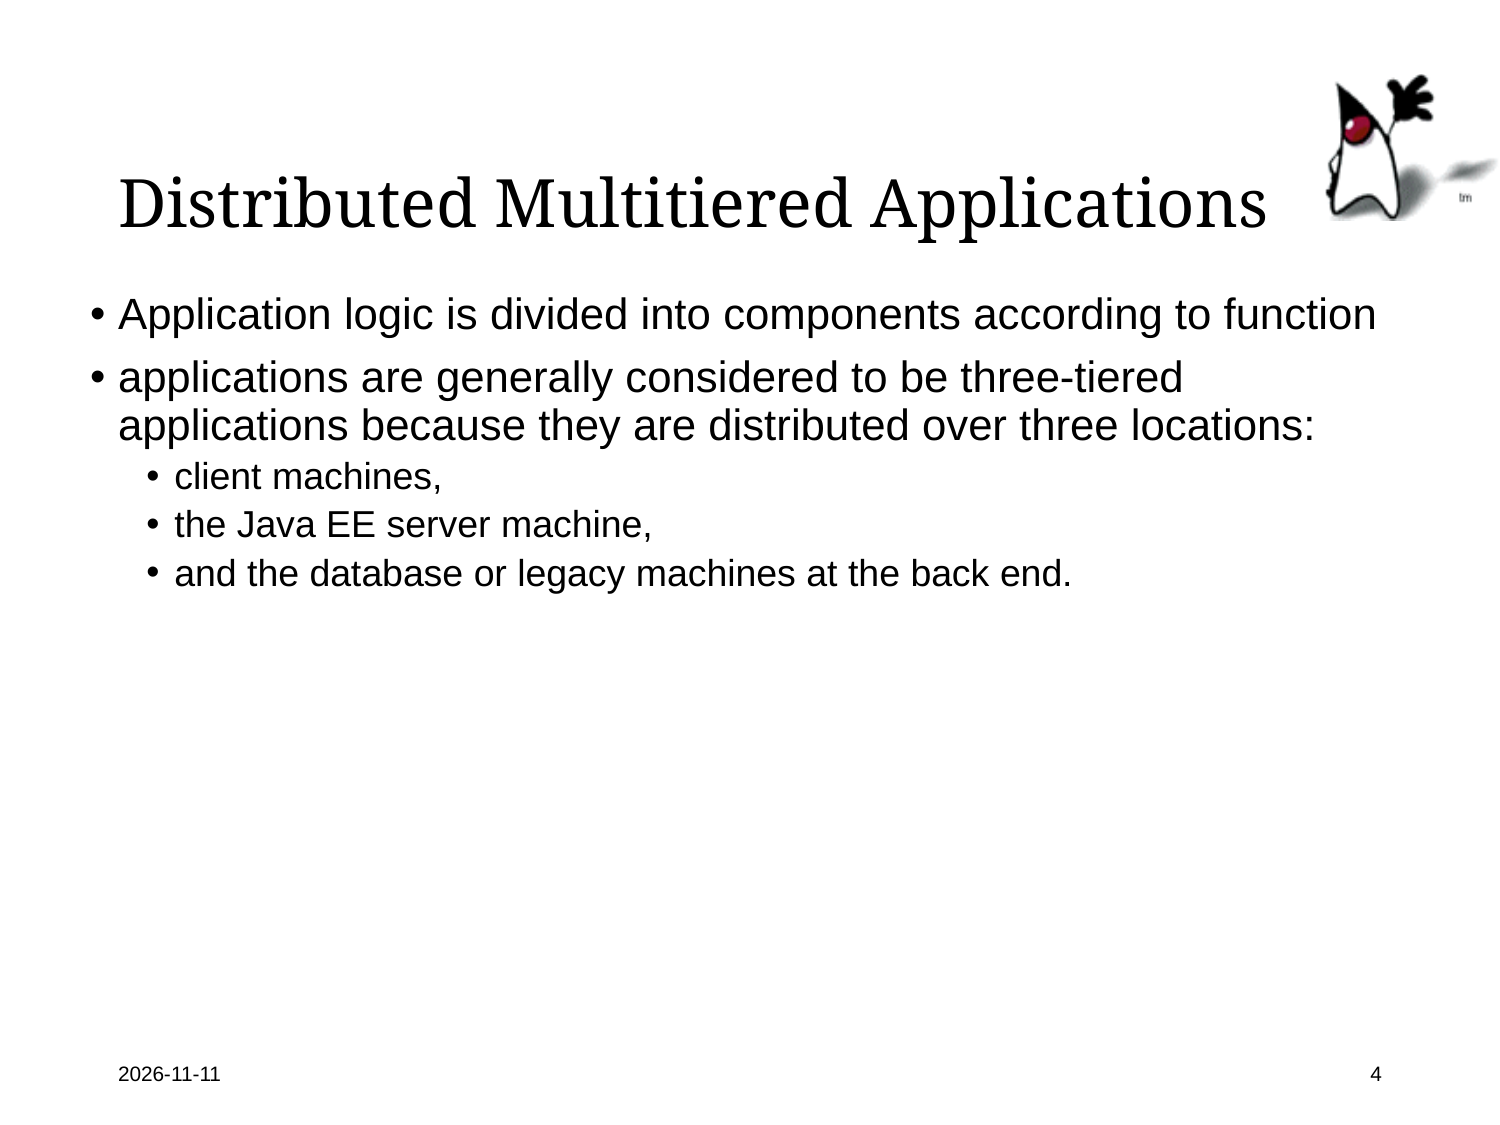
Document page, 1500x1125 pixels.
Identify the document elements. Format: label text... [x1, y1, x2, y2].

title Distributed Multitiered Applications [103, 59, 1397, 278]
slide_number 4 [1059, 1042, 1397, 1103]
picture [1397, 74, 1500, 221]
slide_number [103, 1042, 441, 1103]
list Application logic is divided into components according to function applications are generally considered to be three-tiered applications because they are distributed over three locations: client machines, the Java EE server machine, and the database or legacy machines at the back end. [75, 284, 1425, 1059]
